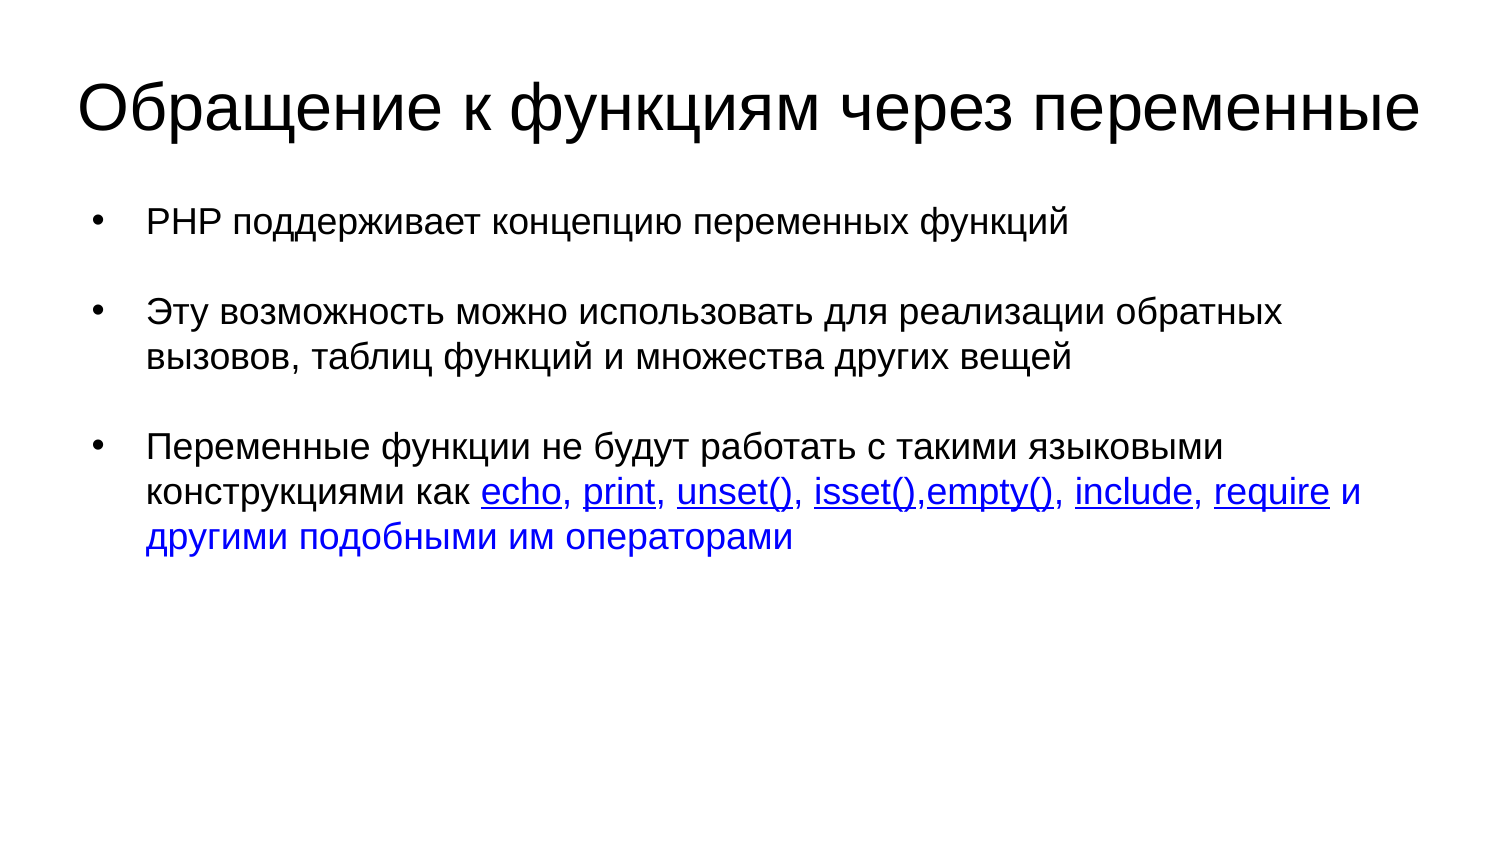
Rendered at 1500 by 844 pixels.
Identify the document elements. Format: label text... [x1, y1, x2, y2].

text_box PHP поддерживает концепцию переменных функций Эту возможность можно использовать для реализации обратных вызовов, таблиц функций и множества других вещей Переменные функции не будут работать с такими языковыми конструкциями как echo, print, unset(), isset(),empty(), include, require и другими подобными им операторами [74, 197, 1425, 687]
text_box Обращение к функциям через переменные [74, 33, 1425, 175]
